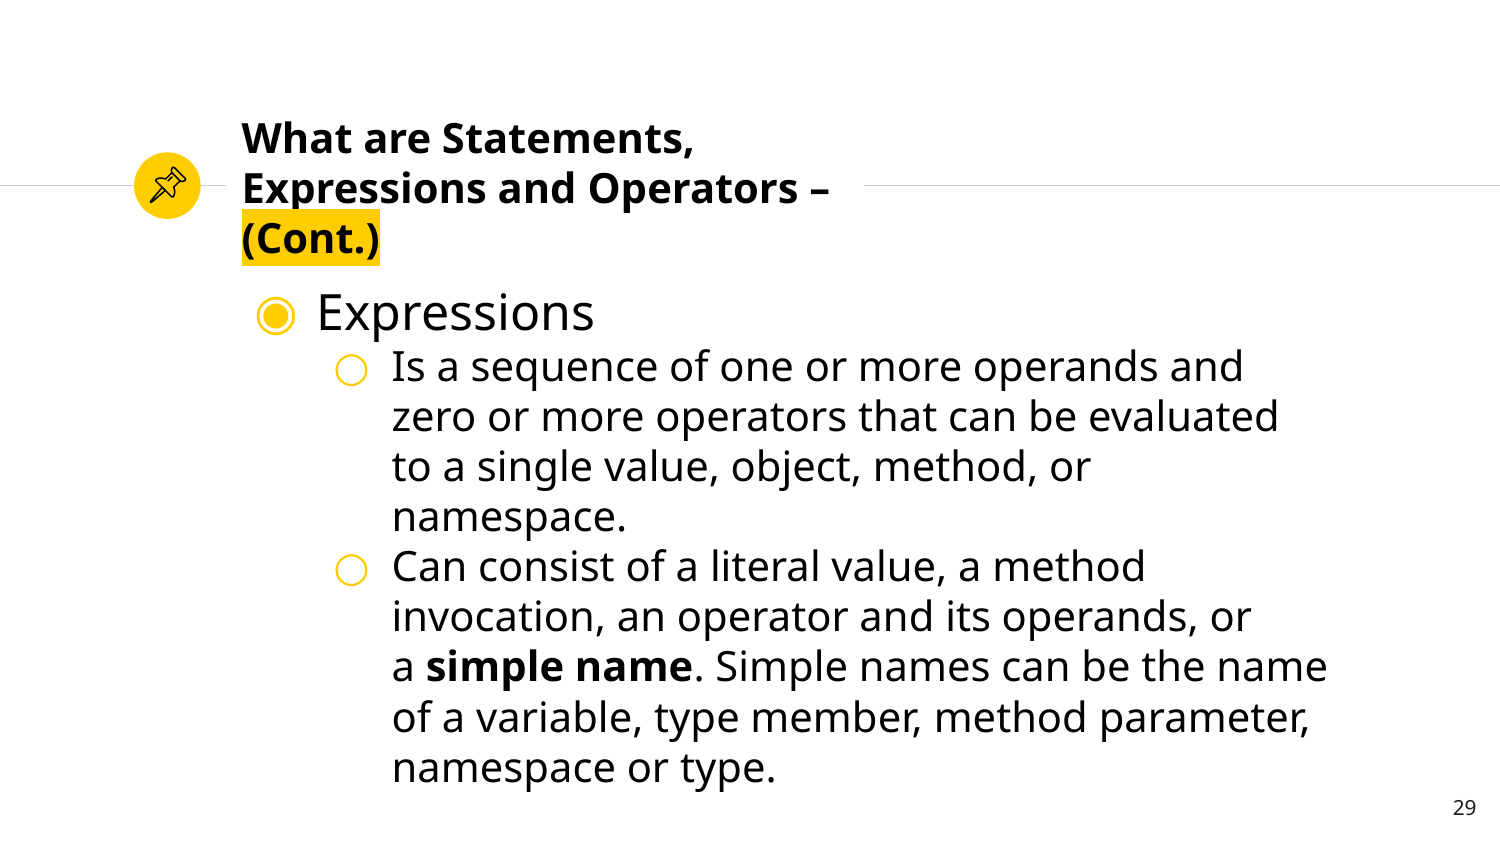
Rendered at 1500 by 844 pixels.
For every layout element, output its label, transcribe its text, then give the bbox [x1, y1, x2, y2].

title What are Statements, Expressions and Operators – (Cont.) [226, 151, 863, 223]
list Expressions Is a sequence of one or more operands and zero or more operators that can be evaluated to a single value, object, method, or namespace. Can consist of a literal value, a method invocation, an operator and its operands, or a simple name. Simple names can be the name of a variable, type member, method parameter, namespace or type. [226, 265, 1344, 776]
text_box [150, 166, 186, 203]
slide_number 29 [1401, 779, 1492, 844]
